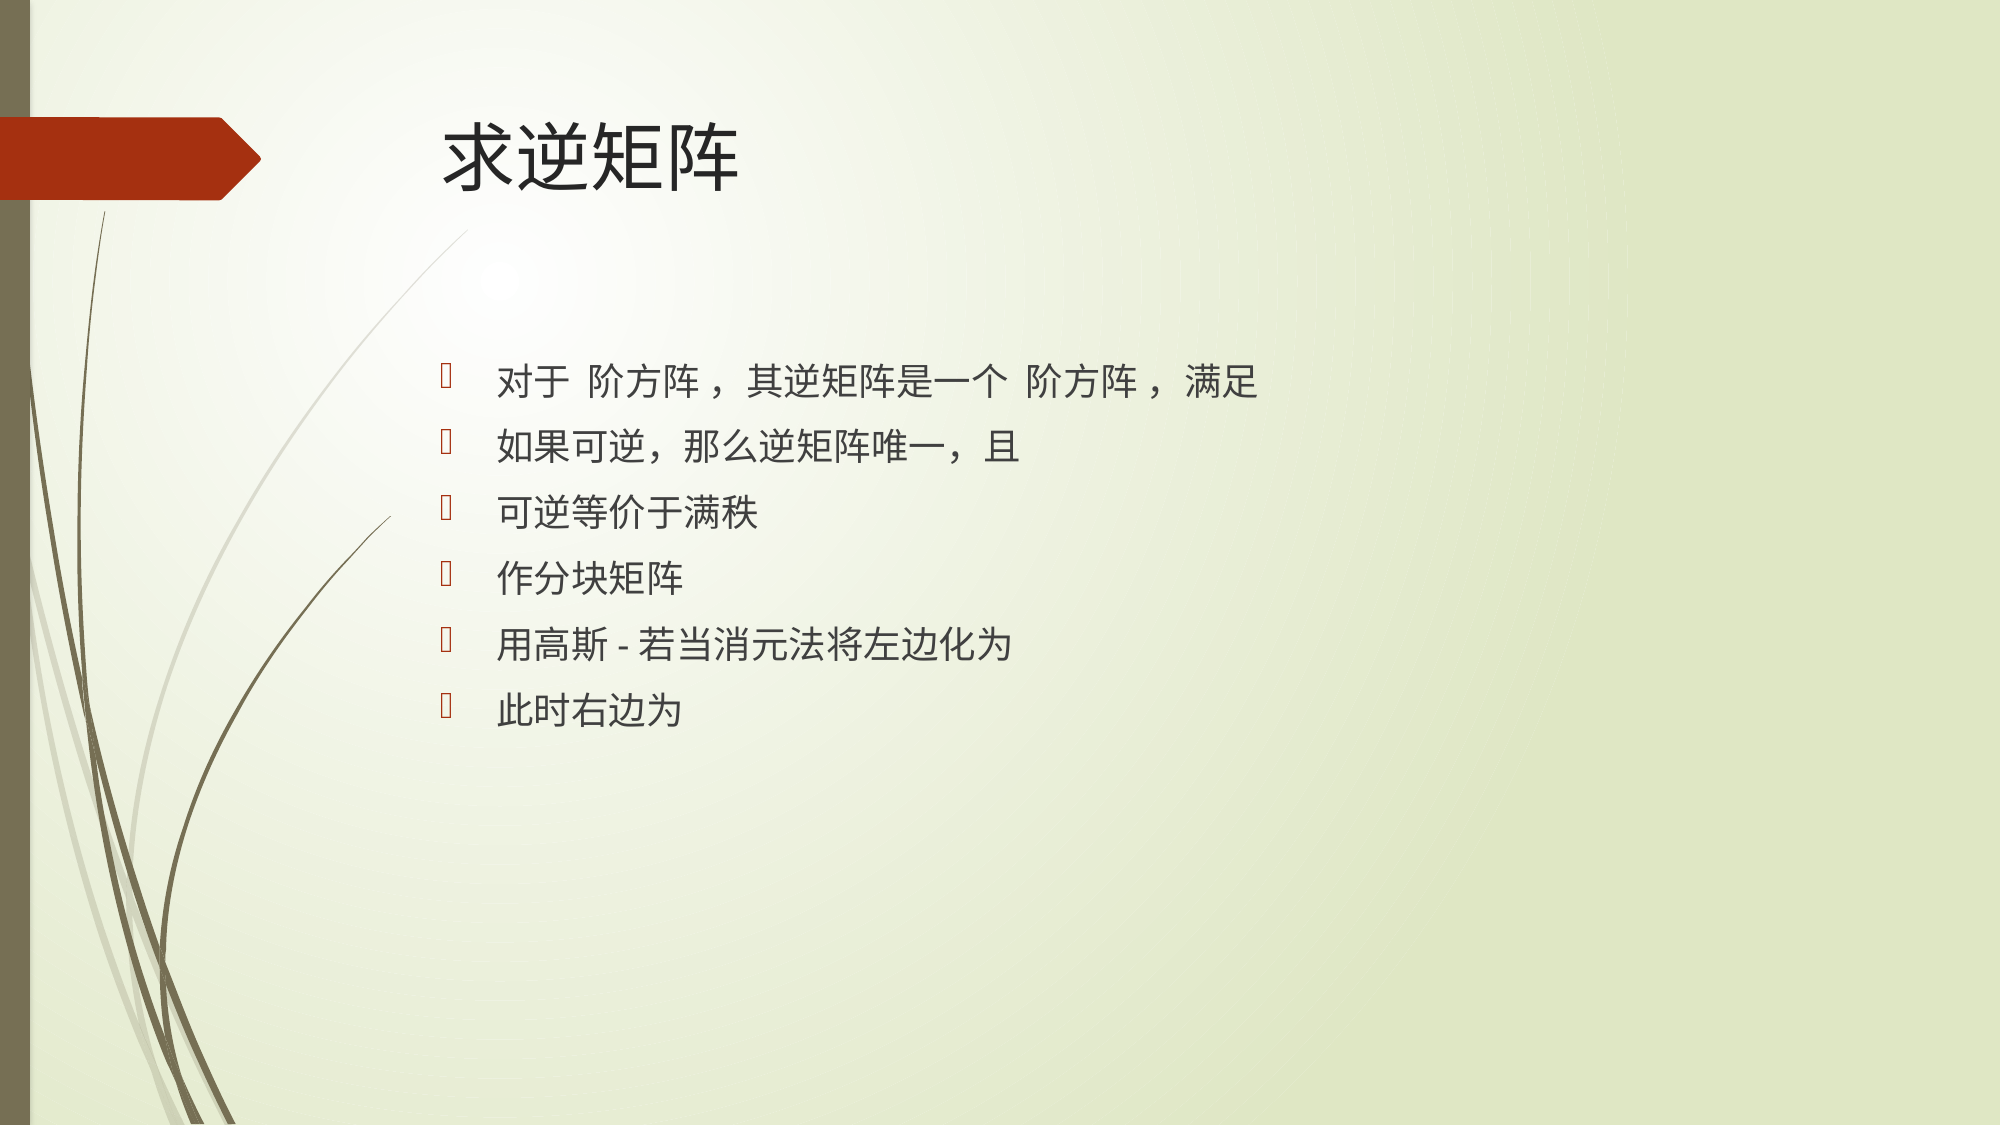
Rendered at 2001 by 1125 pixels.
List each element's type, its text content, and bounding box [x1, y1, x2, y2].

title 求逆矩阵 [425, 102, 1888, 313]
